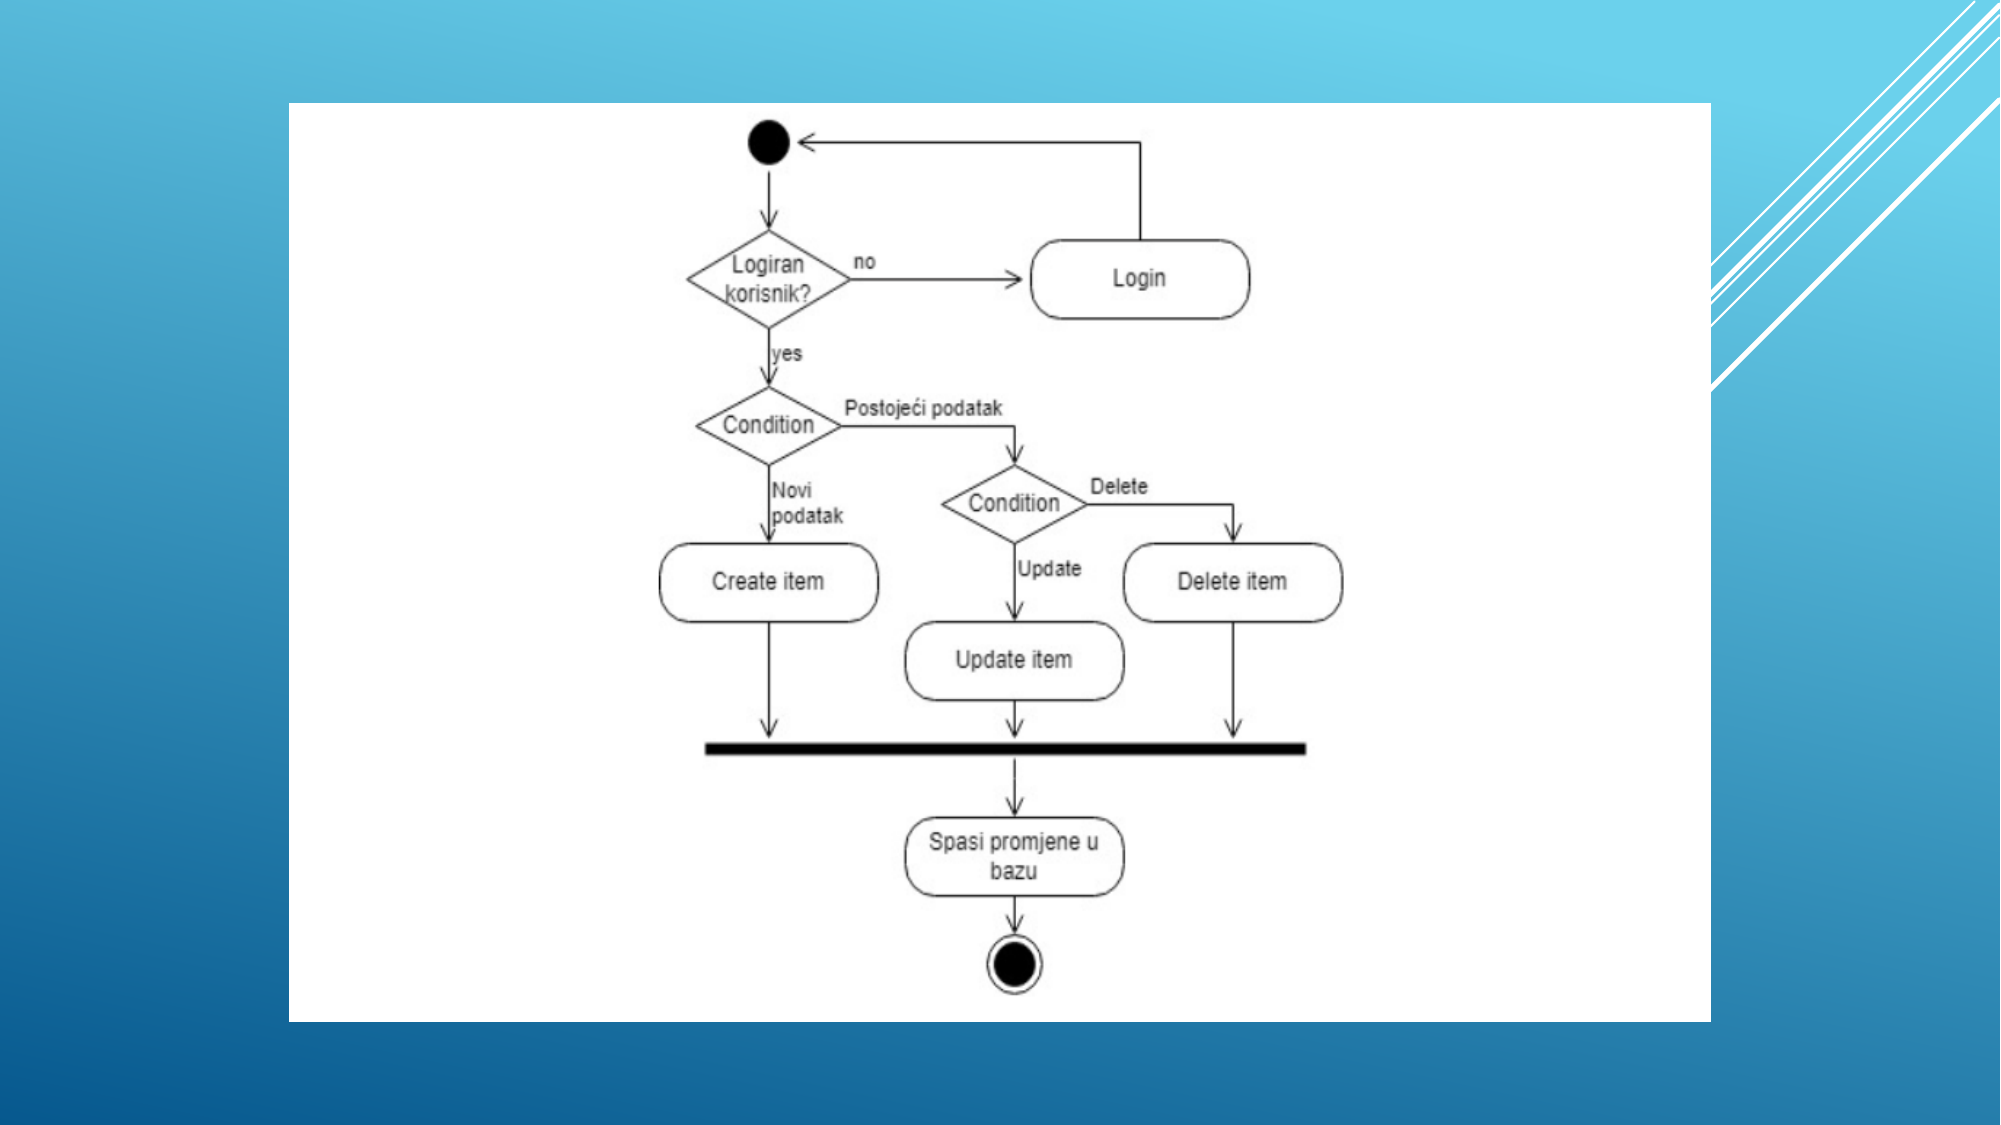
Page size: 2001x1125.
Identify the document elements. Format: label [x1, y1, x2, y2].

picture [289, 102, 1711, 1023]
